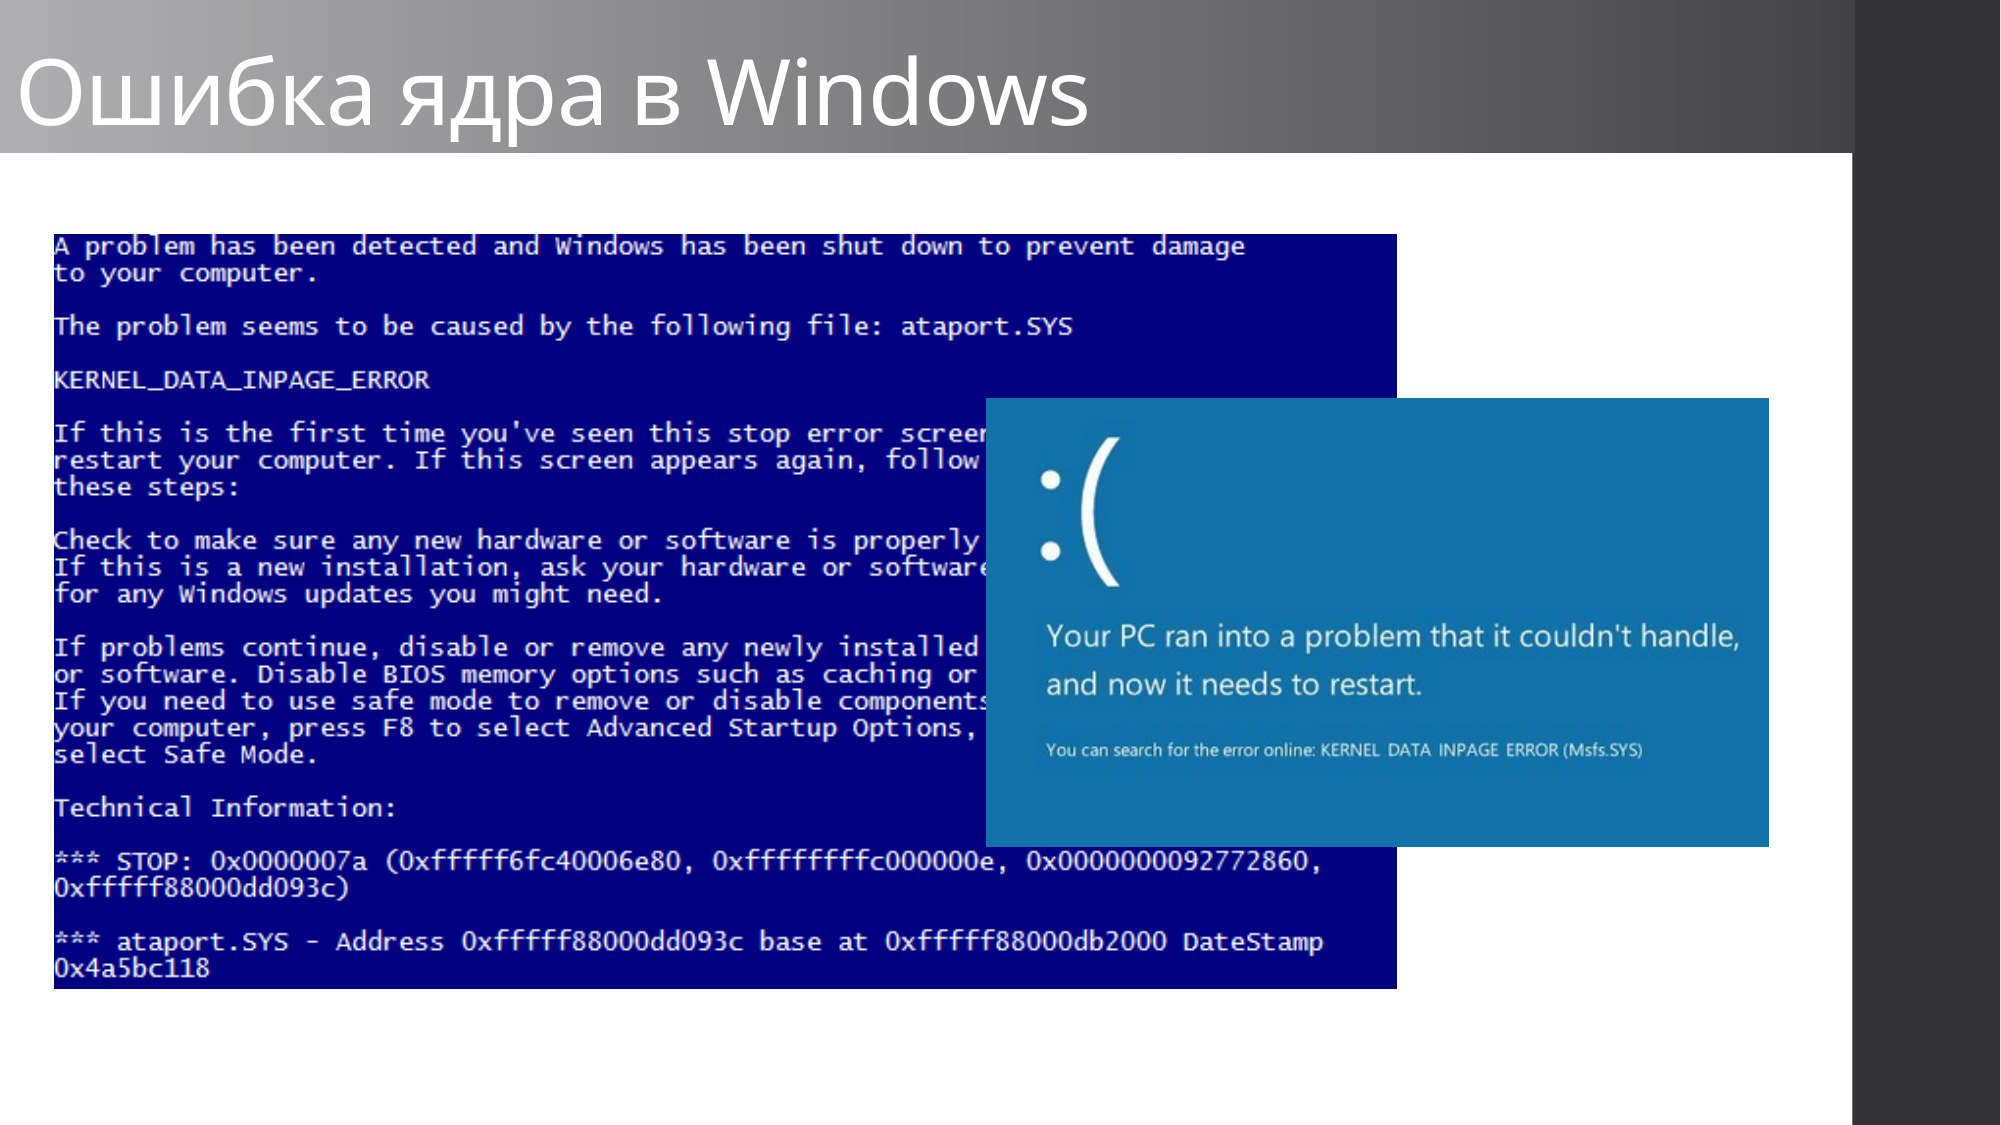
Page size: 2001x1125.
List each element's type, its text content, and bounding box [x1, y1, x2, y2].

text_box Ошибка ядра в Windows [0, 0, 1855, 153]
picture [54, 233, 1769, 990]
